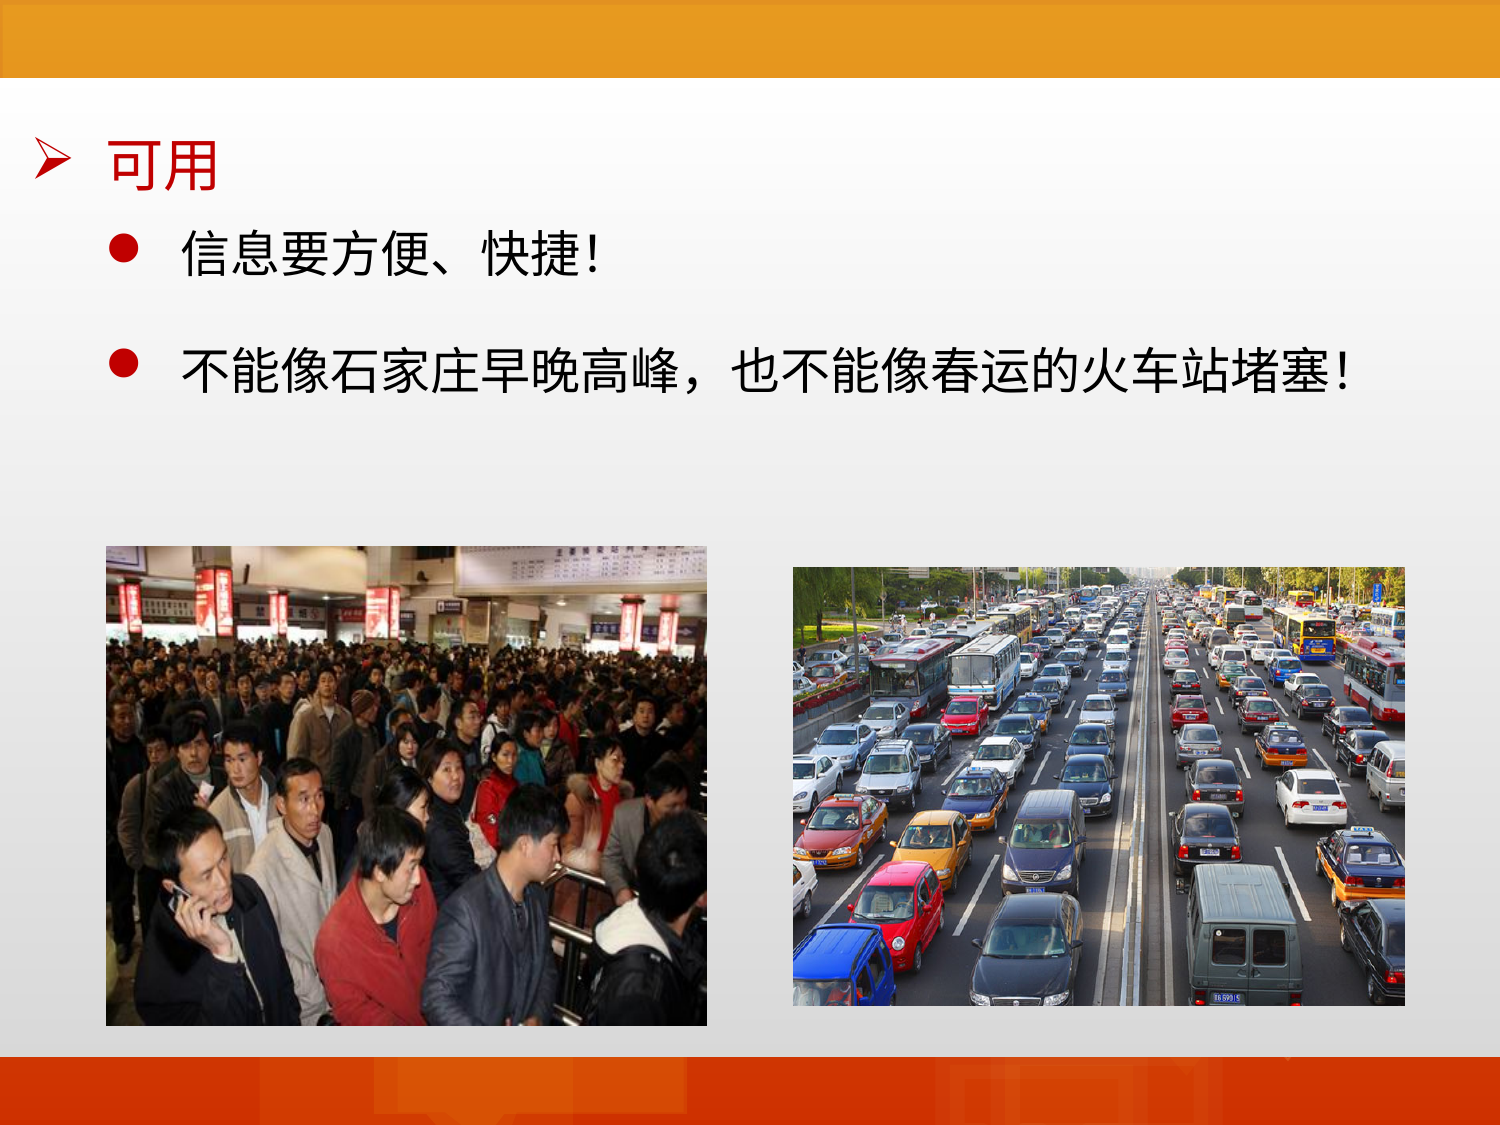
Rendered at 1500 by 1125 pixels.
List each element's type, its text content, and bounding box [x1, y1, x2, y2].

text_box [0, 78, 1500, 1057]
picture [106, 546, 707, 1026]
picture [793, 567, 1405, 1006]
text_box 可用 信息要方便、快捷！ 不能像石家庄早晚高峰，也不能像春运的火车站堵塞！ [14, 123, 1489, 408]
